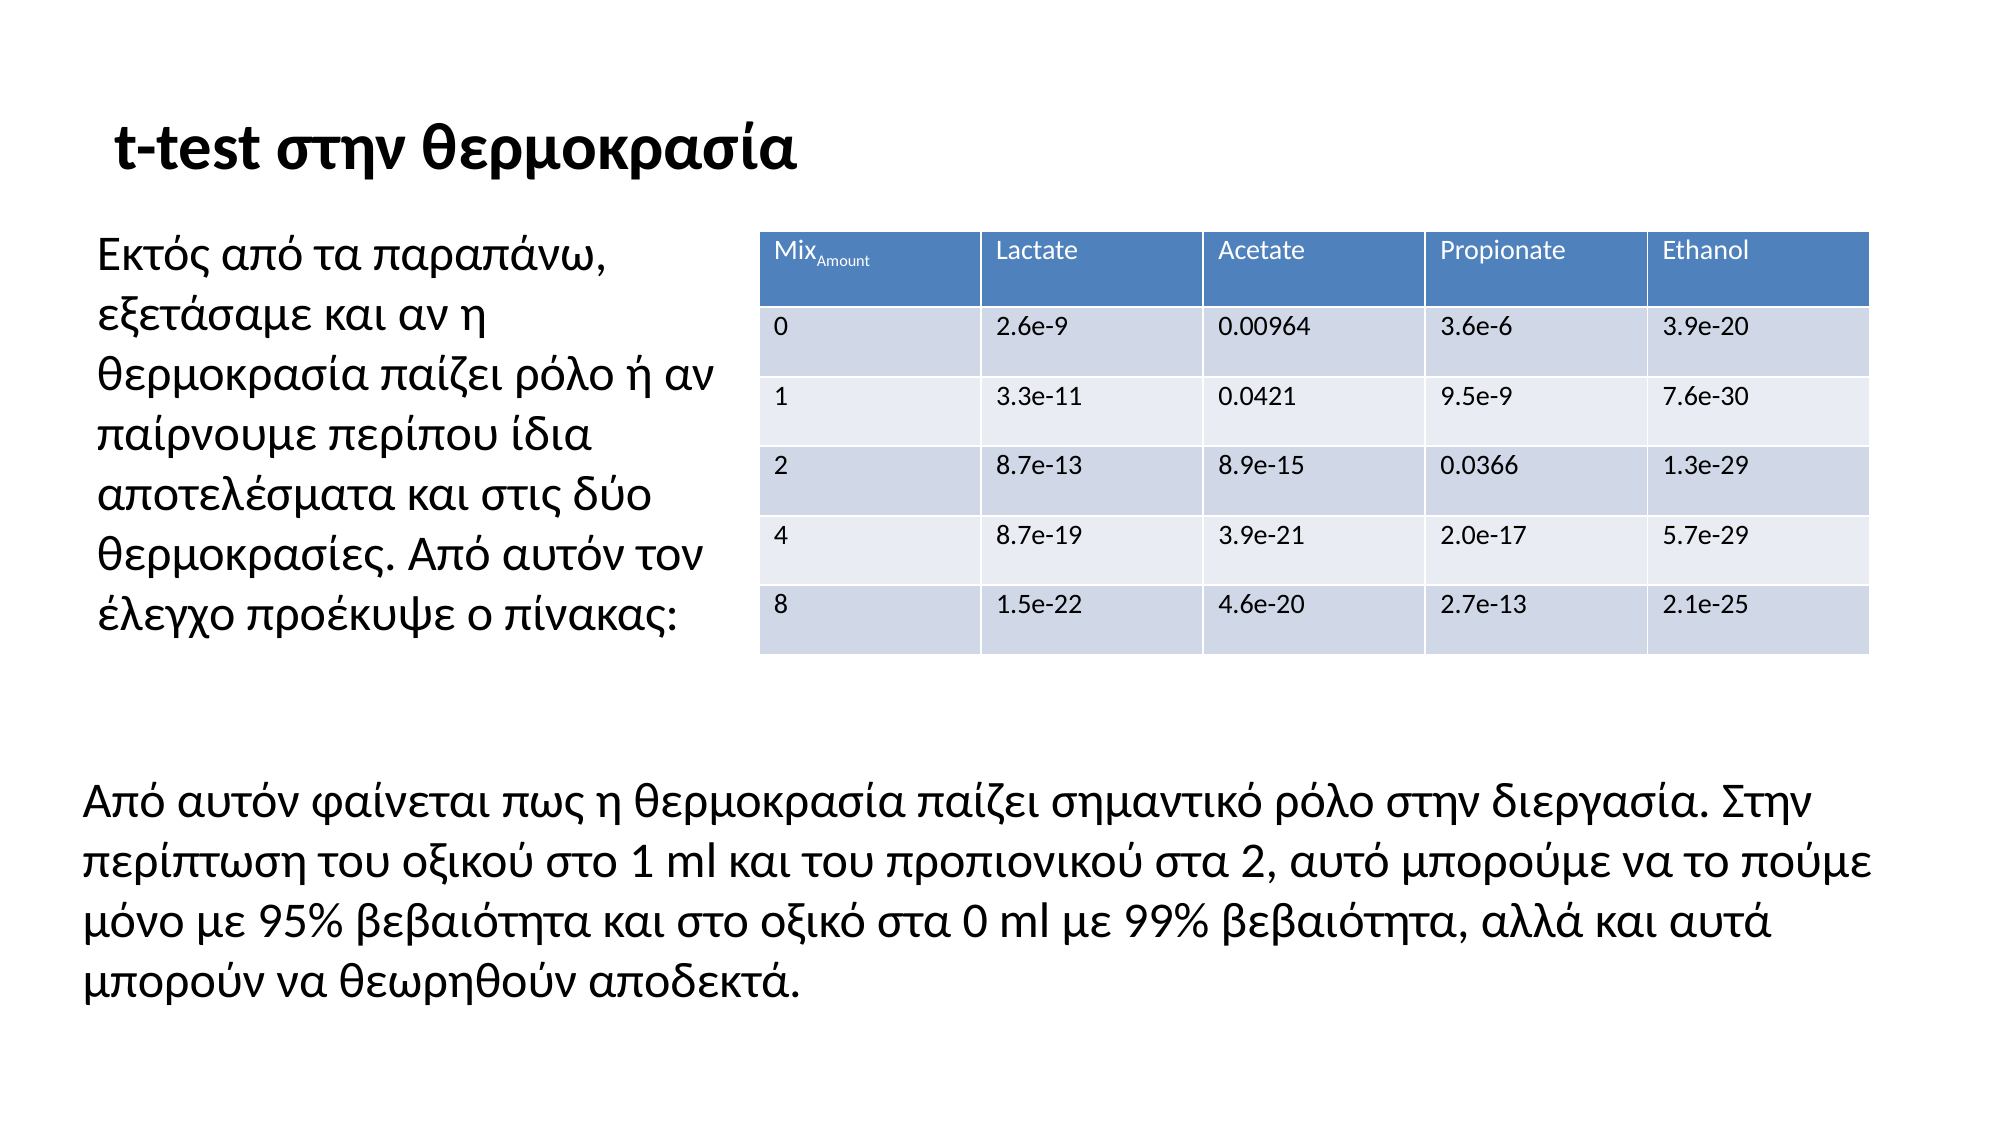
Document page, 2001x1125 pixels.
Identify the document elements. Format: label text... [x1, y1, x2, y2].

text_box Από αυτόν φαίνεται πως η θερμοκρασία παίζει σημαντικό ρόλο στην διεργασία. Στην περίπτωση του οξικού στο 1 ml και του προπιονικού στα 2, αυτό μπορούμε να το πούμε μόνο με 95% βεβαιότητα και στο οξικό στα 0 ml με 99% βεβαιότητα, αλλά και αυτά μπορούν να θεωρηθούν αποδεκτά. [67, 759, 1933, 1008]
table_cell 9.5e-9 [1426, 378, 1647, 445]
table_cell 4.6e-20 [1204, 586, 1424, 654]
table_cell 1.3e-29 [1648, 447, 1869, 515]
table_cell 3.6e-6 [1426, 308, 1647, 376]
table_header Lactate [982, 232, 1202, 306]
table_cell 8.7e-19 [982, 517, 1202, 584]
table_cell 8.7e-13 [982, 447, 1202, 515]
table_cell 2.1e-25 [1648, 586, 1869, 654]
table_cell 2.0e-17 [1426, 517, 1647, 584]
table_cell 3.9e-20 [1648, 308, 1869, 376]
table_cell 4 [760, 517, 980, 584]
table_cell 1 [760, 378, 980, 445]
table_cell 1.5e-22 [982, 586, 1202, 654]
table_cell 0.0366 [1426, 447, 1647, 515]
table_header Propionate [1426, 232, 1647, 306]
table_header Acetate [1204, 232, 1424, 306]
table_cell 0 [760, 308, 980, 376]
table_cell 7.6e-30 [1648, 378, 1869, 445]
table_cell 2.6e-9 [982, 308, 1202, 376]
table_cell 2.7e-13 [1426, 586, 1647, 654]
table_header MixAmount [760, 232, 980, 306]
table_cell 3.9e-21 [1204, 517, 1424, 584]
title t-test στην θερμοκρασία [99, 70, 1585, 191]
table_cell 3.3e-11 [982, 378, 1202, 445]
list Εκτός από τα παραπάνω, εξετάσαμε και αν η θερμοκρασία παίζει ρόλο ή αν παίρνουμε περίπου ίδια αποτελέσματα και στις δύο θερμοκρασίες. Από αυτόν τον έλεγχο προέκυψε ο πίνακας: [81, 212, 740, 715]
table_header Ethanol [1648, 232, 1869, 306]
table_cell 5.7e-29 [1648, 517, 1869, 584]
table_cell 0.00964 [1204, 308, 1424, 376]
table_cell 8.9e-15 [1204, 447, 1424, 515]
table_cell 8 [760, 586, 980, 654]
table_cell 2 [760, 447, 980, 515]
table_cell 0.0421 [1204, 378, 1424, 445]
